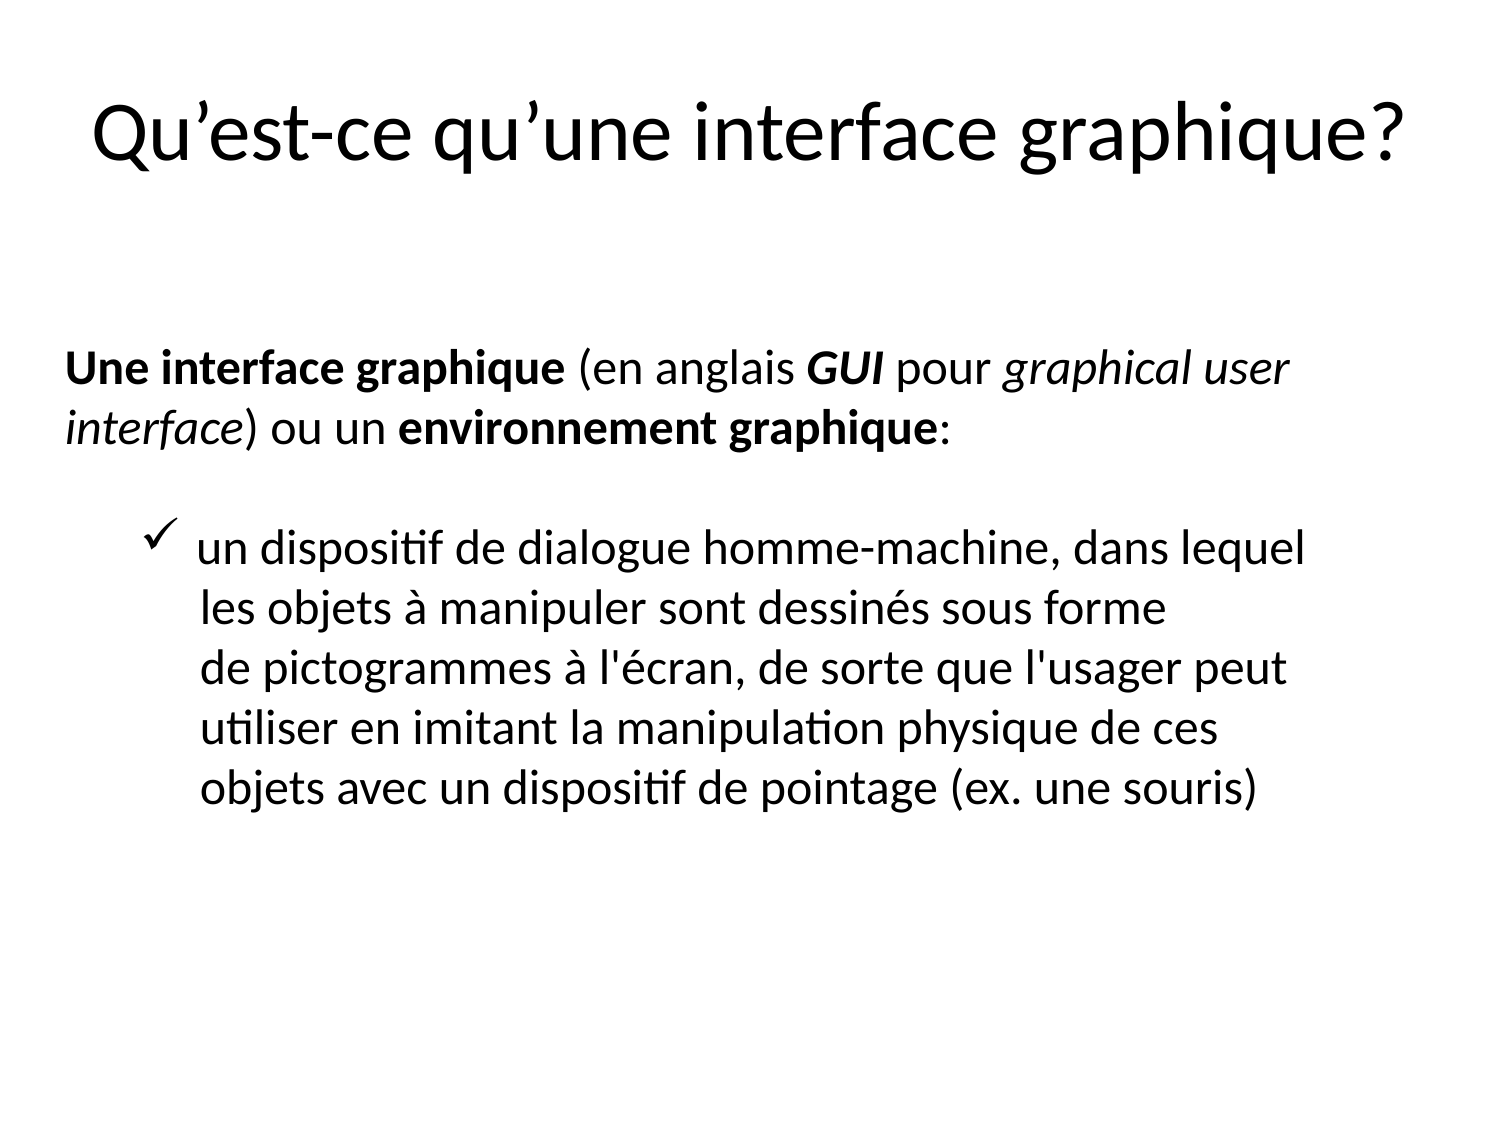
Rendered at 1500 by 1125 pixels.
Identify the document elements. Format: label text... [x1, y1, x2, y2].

text_box Une interface graphique (en anglais GUI pour graphical user interface) ou un environnement graphique: un dispositif de dialogue homme-machine, dans lequel les objets à manipuler sont dessinés sous forme de pictogrammes à l'écran, de sorte que l'usager peut utiliser en imitant la manipulation physique de ces objets avec un dispositif de pointage (ex. une souris) [49, 327, 1338, 823]
title Qu’est-ce qu’une interface graphique? [75, 45, 1425, 233]
